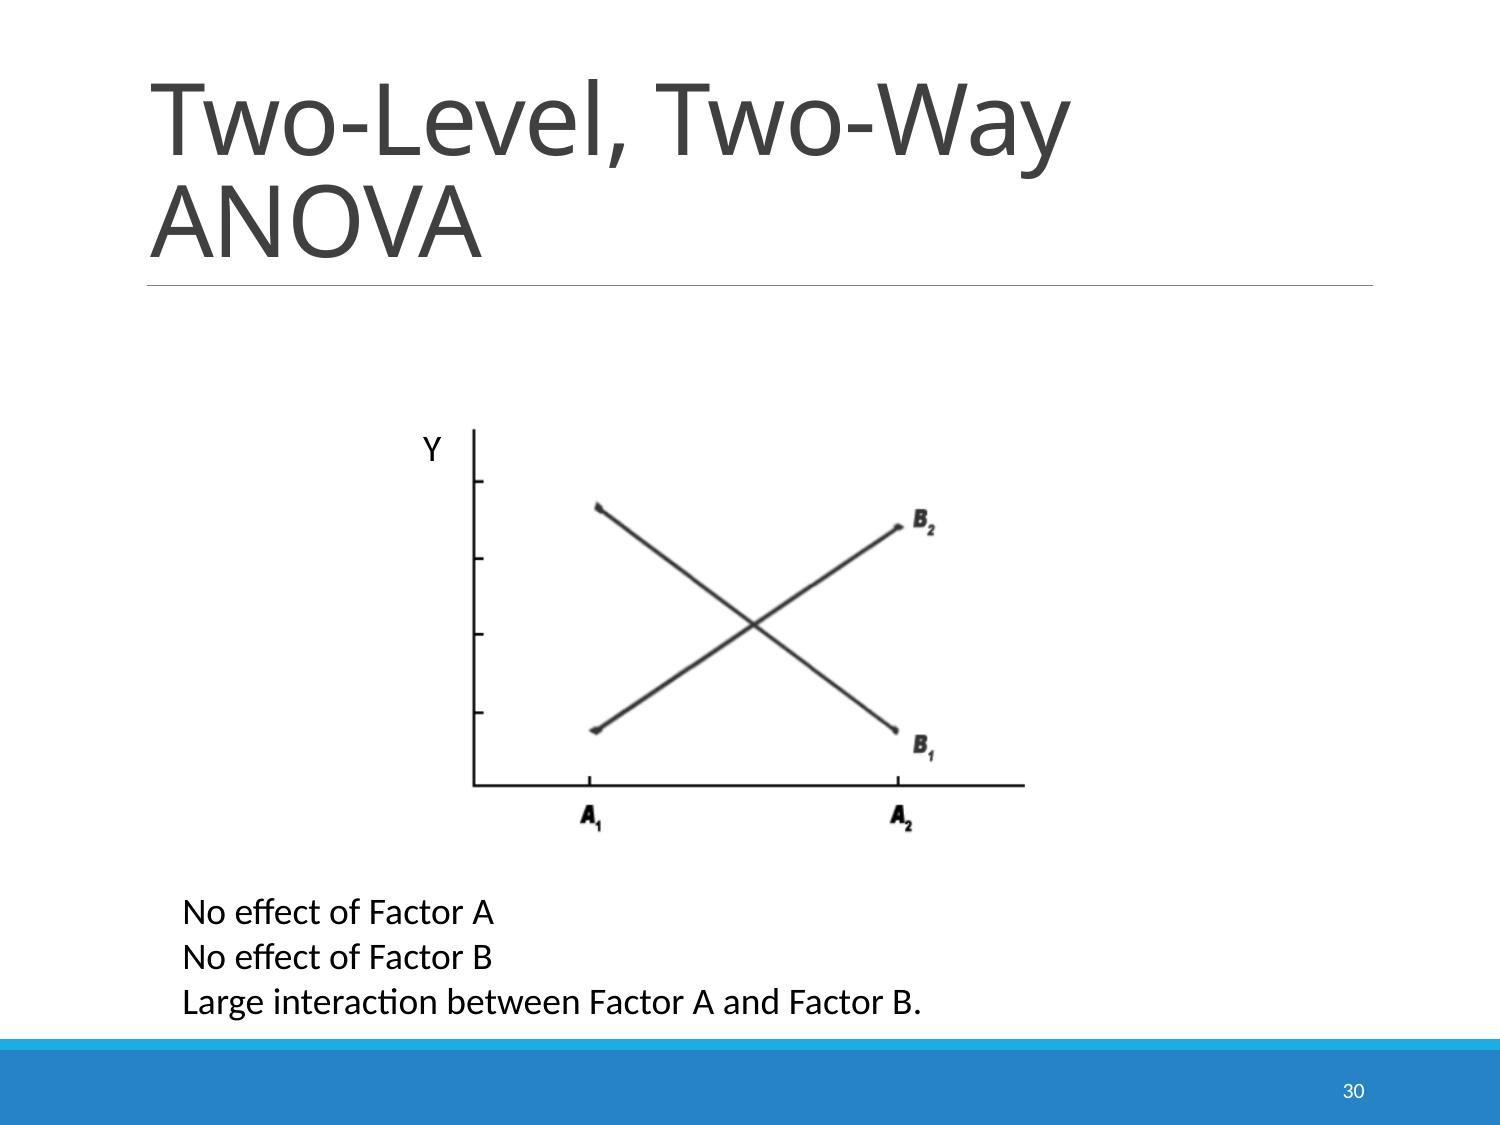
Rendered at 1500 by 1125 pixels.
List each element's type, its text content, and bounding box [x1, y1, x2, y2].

title Two-Level, Two-Way ANOVA [135, 47, 1373, 285]
text_box No effect of Factor A No effect of Factor B Large interaction between Factor A and Factor B. [167, 879, 1463, 1030]
slide_number 30 [1218, 1059, 1380, 1120]
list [460, 416, 1047, 849]
text_box Y [408, 416, 457, 476]
